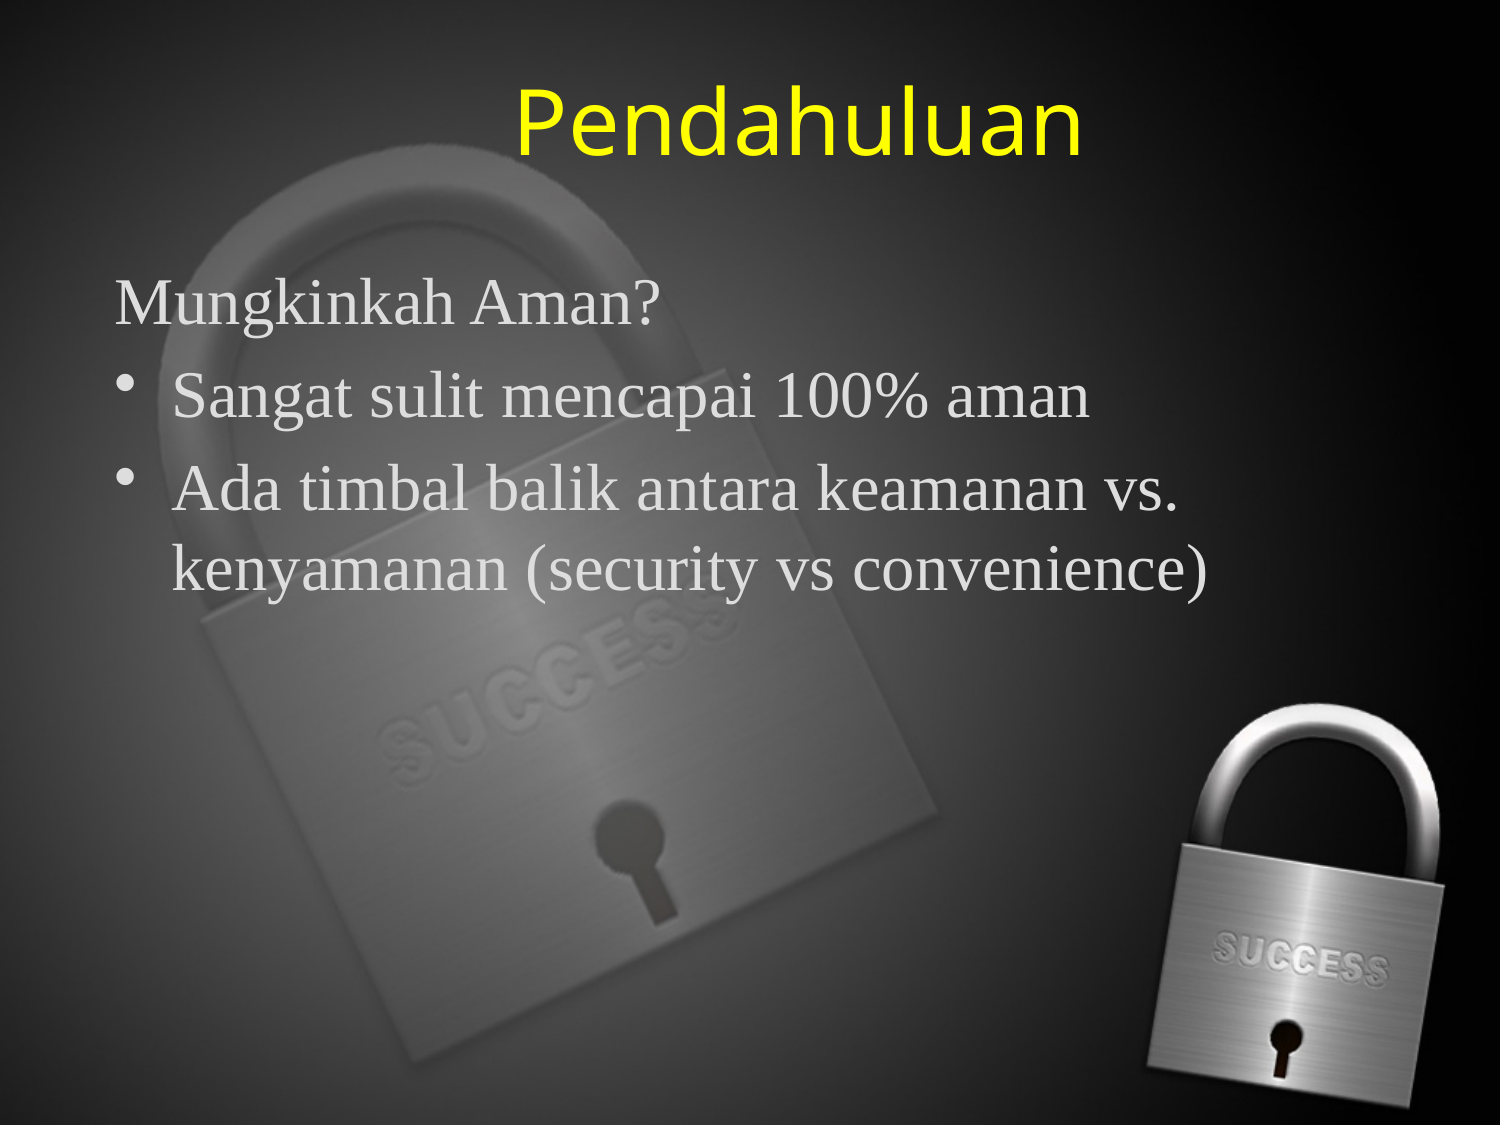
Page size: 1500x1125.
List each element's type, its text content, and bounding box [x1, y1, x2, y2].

picture [0, 0, 1500, 1125]
list Mungkinkah Aman? Sangat sulit mencapai 100% aman Ada timbal balik antara keamanan vs. kenyamanan (security vs convenience) [99, 249, 1413, 1000]
title Pendahuluan [162, 24, 1438, 213]
